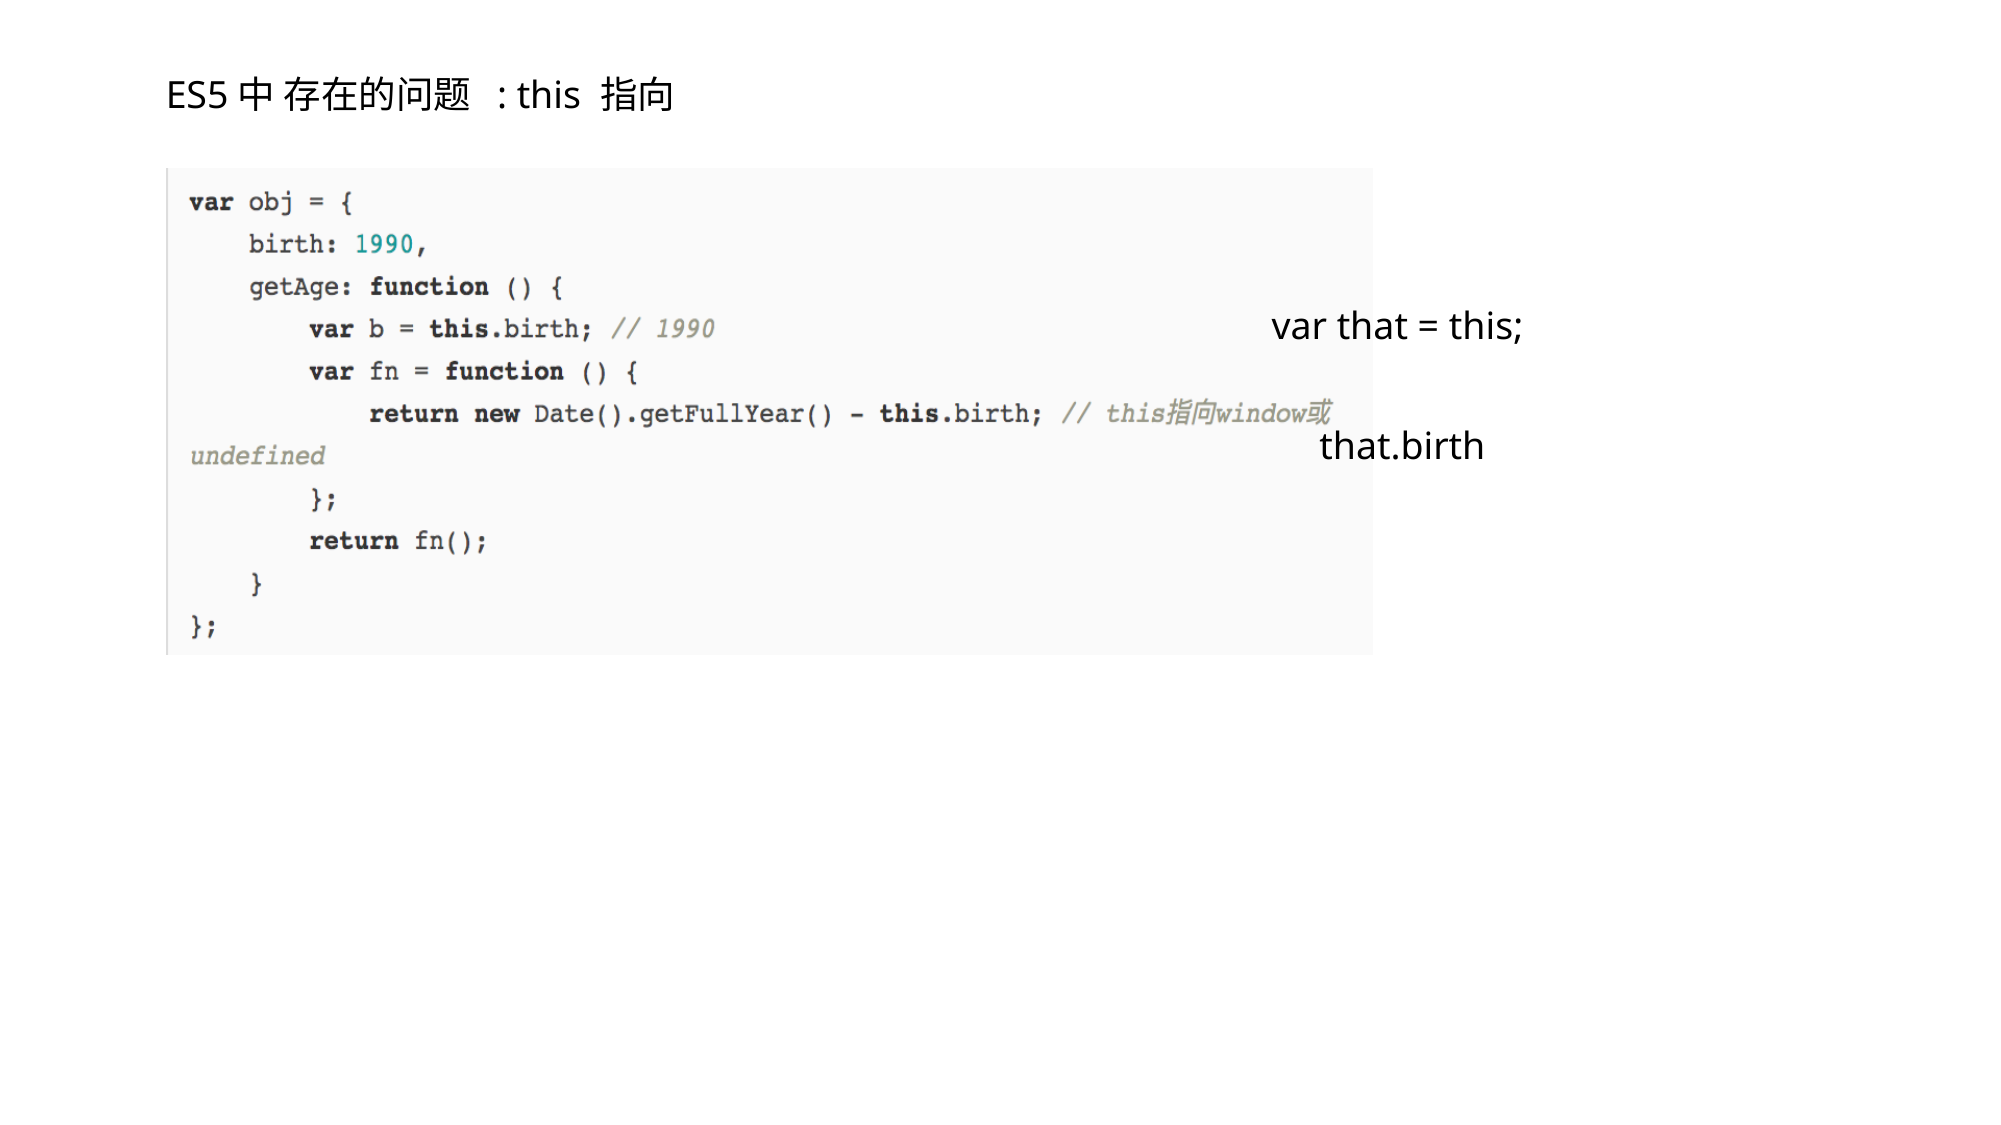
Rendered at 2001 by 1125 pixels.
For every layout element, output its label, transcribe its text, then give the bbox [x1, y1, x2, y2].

picture [166, 168, 1373, 655]
text_box var that = this; [1373, 294, 1539, 355]
text_box that.birth [1373, 415, 1501, 475]
text_box ES5中 存在的问题 : this 指向 [151, 63, 690, 124]
